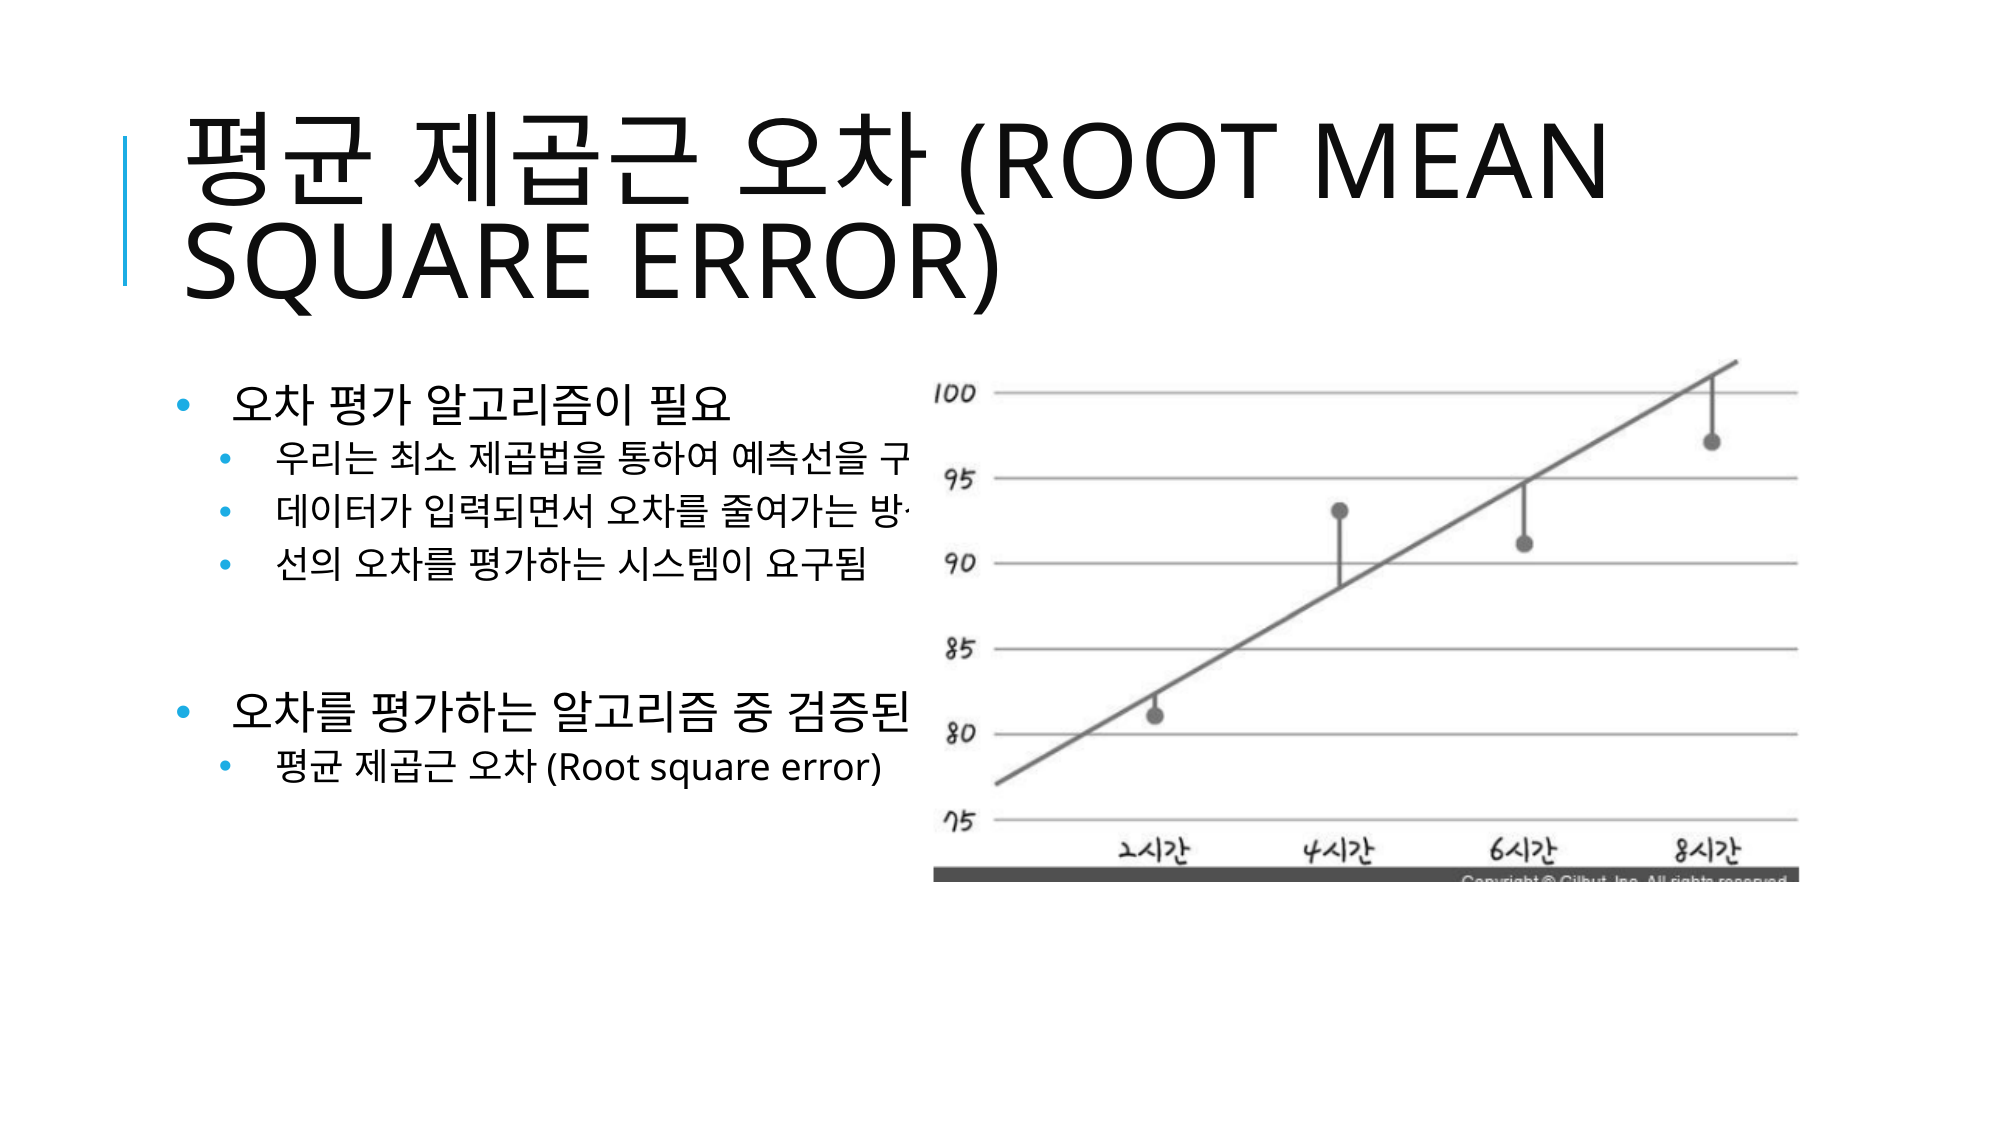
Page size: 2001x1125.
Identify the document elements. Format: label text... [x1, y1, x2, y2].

list 오차 평가 알고리즘이 필요 우리는 최소 제곱법을 통하여 예측선을 구함 데이터가 입력되면서 오차를 줄여가는 방식을 사용 선의 오차를 평가하는 시스템이 요구됨 오차를 평가하는 알고리즘 중 검증된 연구 평균 제곱근 오차(Root square error) [168, 375, 1763, 1035]
title 평균 제곱근 오차(Root mean Square error) [168, 96, 1763, 342]
picture [909, 341, 1821, 882]
